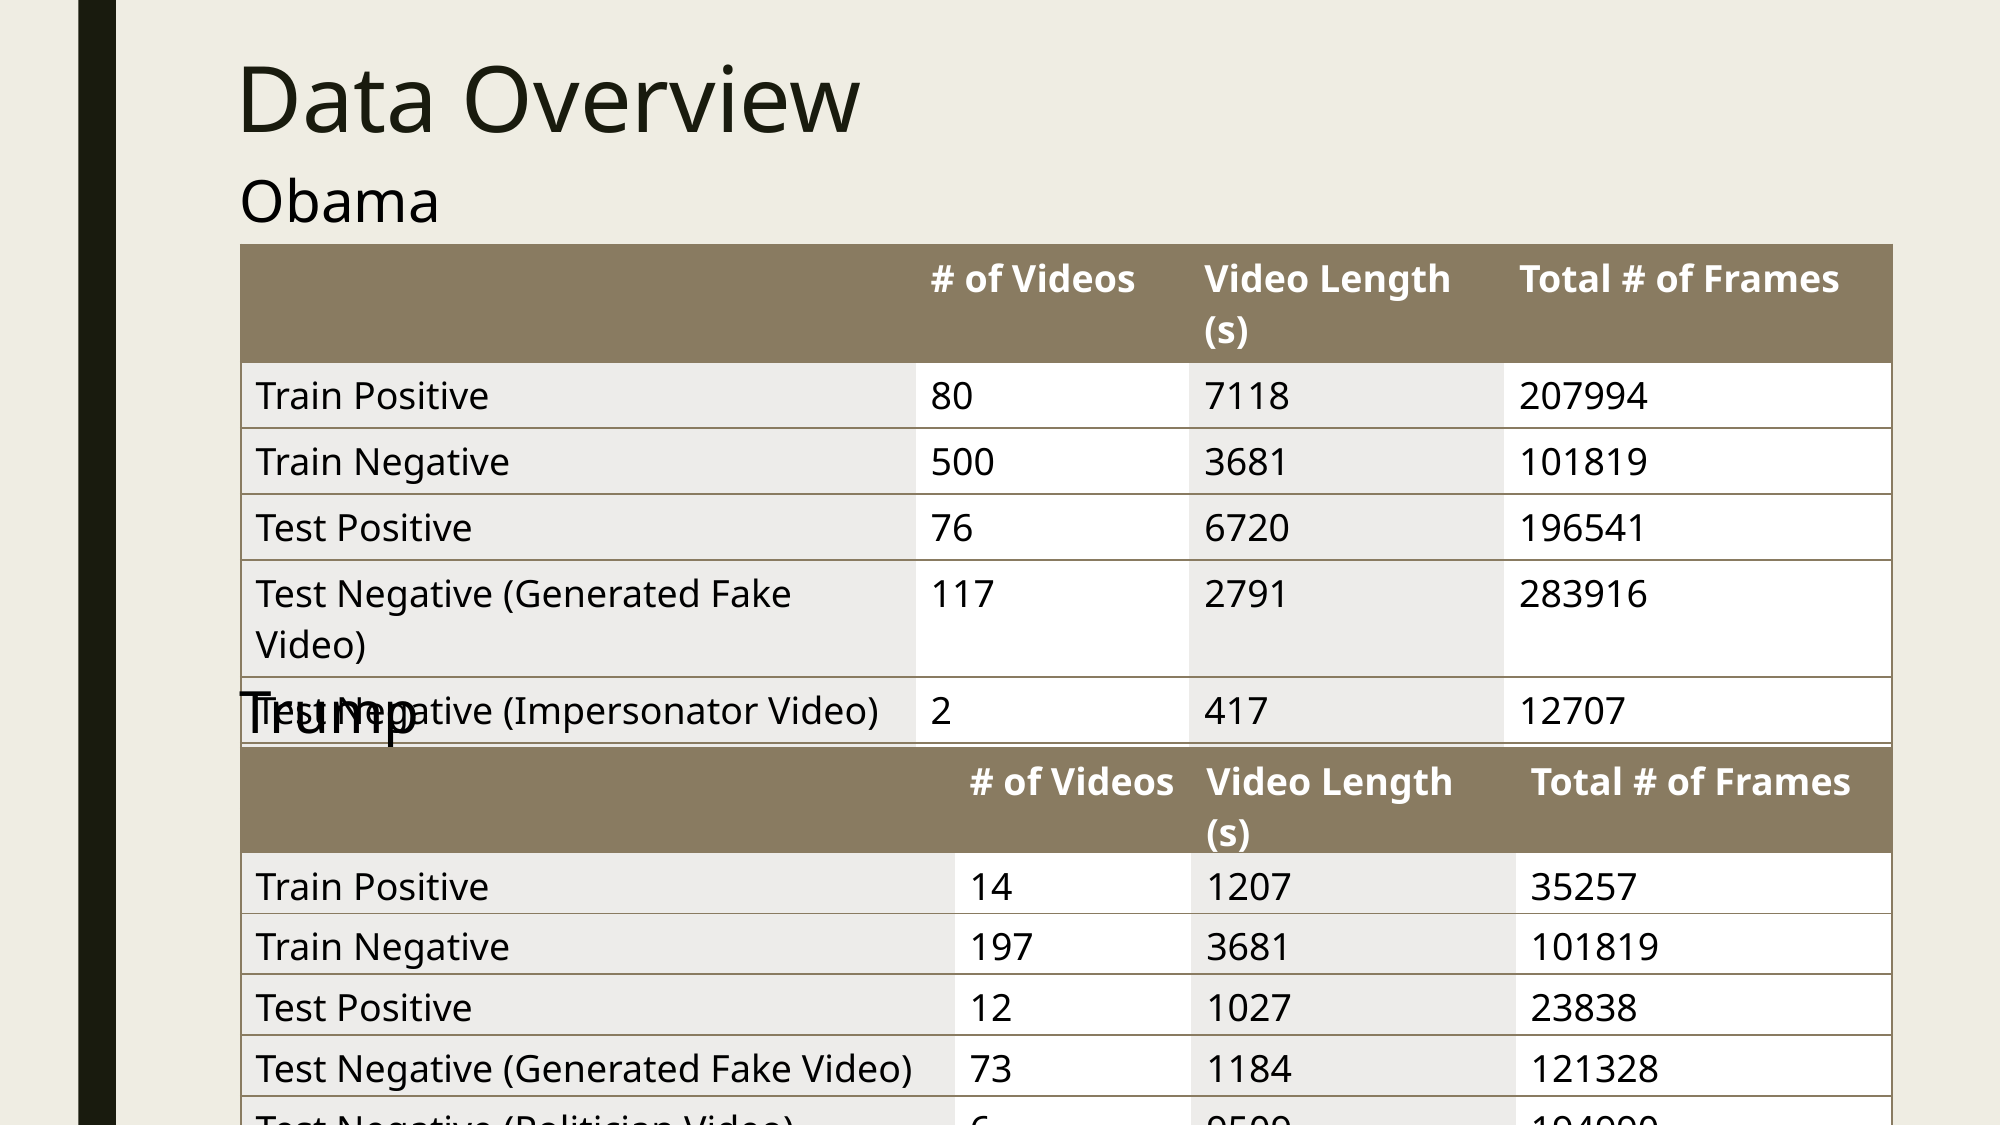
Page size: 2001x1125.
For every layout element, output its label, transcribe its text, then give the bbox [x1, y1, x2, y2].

table_cell 283916 [1504, 561, 1891, 676]
table_cell 76 [916, 495, 1189, 559]
table_header # of Videos [916, 245, 1189, 361]
table_header Video Length (s) [1189, 245, 1504, 361]
table_cell 101819 [1504, 429, 1891, 493]
table_cell 417 [1189, 678, 1504, 742]
table_cell 1027 [1191, 975, 1516, 1034]
table_cell 6 [955, 1097, 1191, 1125]
table_cell 121328 [1516, 1036, 1891, 1095]
table_header # of Videos [955, 748, 1191, 852]
table_header [242, 245, 916, 361]
table_cell Test Negative (Generated Fake Video) [242, 561, 916, 676]
table_cell 1207 [1191, 853, 1516, 913]
table_cell 197 [955, 914, 1191, 973]
table_cell 2 [916, 678, 1189, 742]
table_cell Train Negative [242, 914, 955, 973]
table_cell 14 [955, 853, 1191, 913]
table_cell Train Negative [242, 429, 916, 493]
table_cell 3681 [1191, 914, 1516, 973]
table_cell Test Negative (Generated Fake Video) [242, 1036, 955, 1095]
table_cell 80 [916, 363, 1189, 427]
table_cell 196541 [1504, 495, 1891, 559]
table_cell 500 [916, 429, 1189, 493]
table_header Total # of Frames [1516, 748, 1891, 852]
table_header Video Length (s) [1191, 748, 1516, 852]
table_cell Train Positive [242, 853, 955, 913]
table_cell Test Positive [242, 495, 916, 559]
table_cell 9509 [1191, 1097, 1516, 1125]
table_cell 194990 [1516, 1097, 1891, 1125]
table_header Total # of Frames [1504, 245, 1891, 361]
table_cell 12707 [1504, 678, 1891, 742]
title Data Overview [220, 47, 1796, 291]
text_box Obama [224, 156, 903, 242]
table_cell 3681 [1189, 429, 1504, 493]
table_cell 35257 [1516, 853, 1891, 913]
table_cell Test Negative (Impersonator Video) [439, 678, 916, 742]
table_header [242, 748, 955, 852]
table_cell 101819 [1516, 914, 1891, 973]
table_cell 207994 [1504, 363, 1891, 427]
table_cell 1184 [1191, 1036, 1516, 1095]
table_cell 23838 [1516, 975, 1891, 1034]
table_cell 7118 [1189, 363, 1504, 427]
table_cell 2791 [1189, 561, 1504, 676]
text_box Trump [224, 667, 439, 753]
table_cell 6720 [1189, 495, 1504, 559]
table_cell 12 [955, 975, 1191, 1034]
table_cell 117 [916, 561, 1189, 676]
table_cell Train Positive [242, 363, 916, 427]
table_cell 73 [955, 1036, 1191, 1095]
table_cell Test Positive [242, 975, 955, 1034]
table_cell Test Negative (Politician Video) [242, 1097, 955, 1125]
